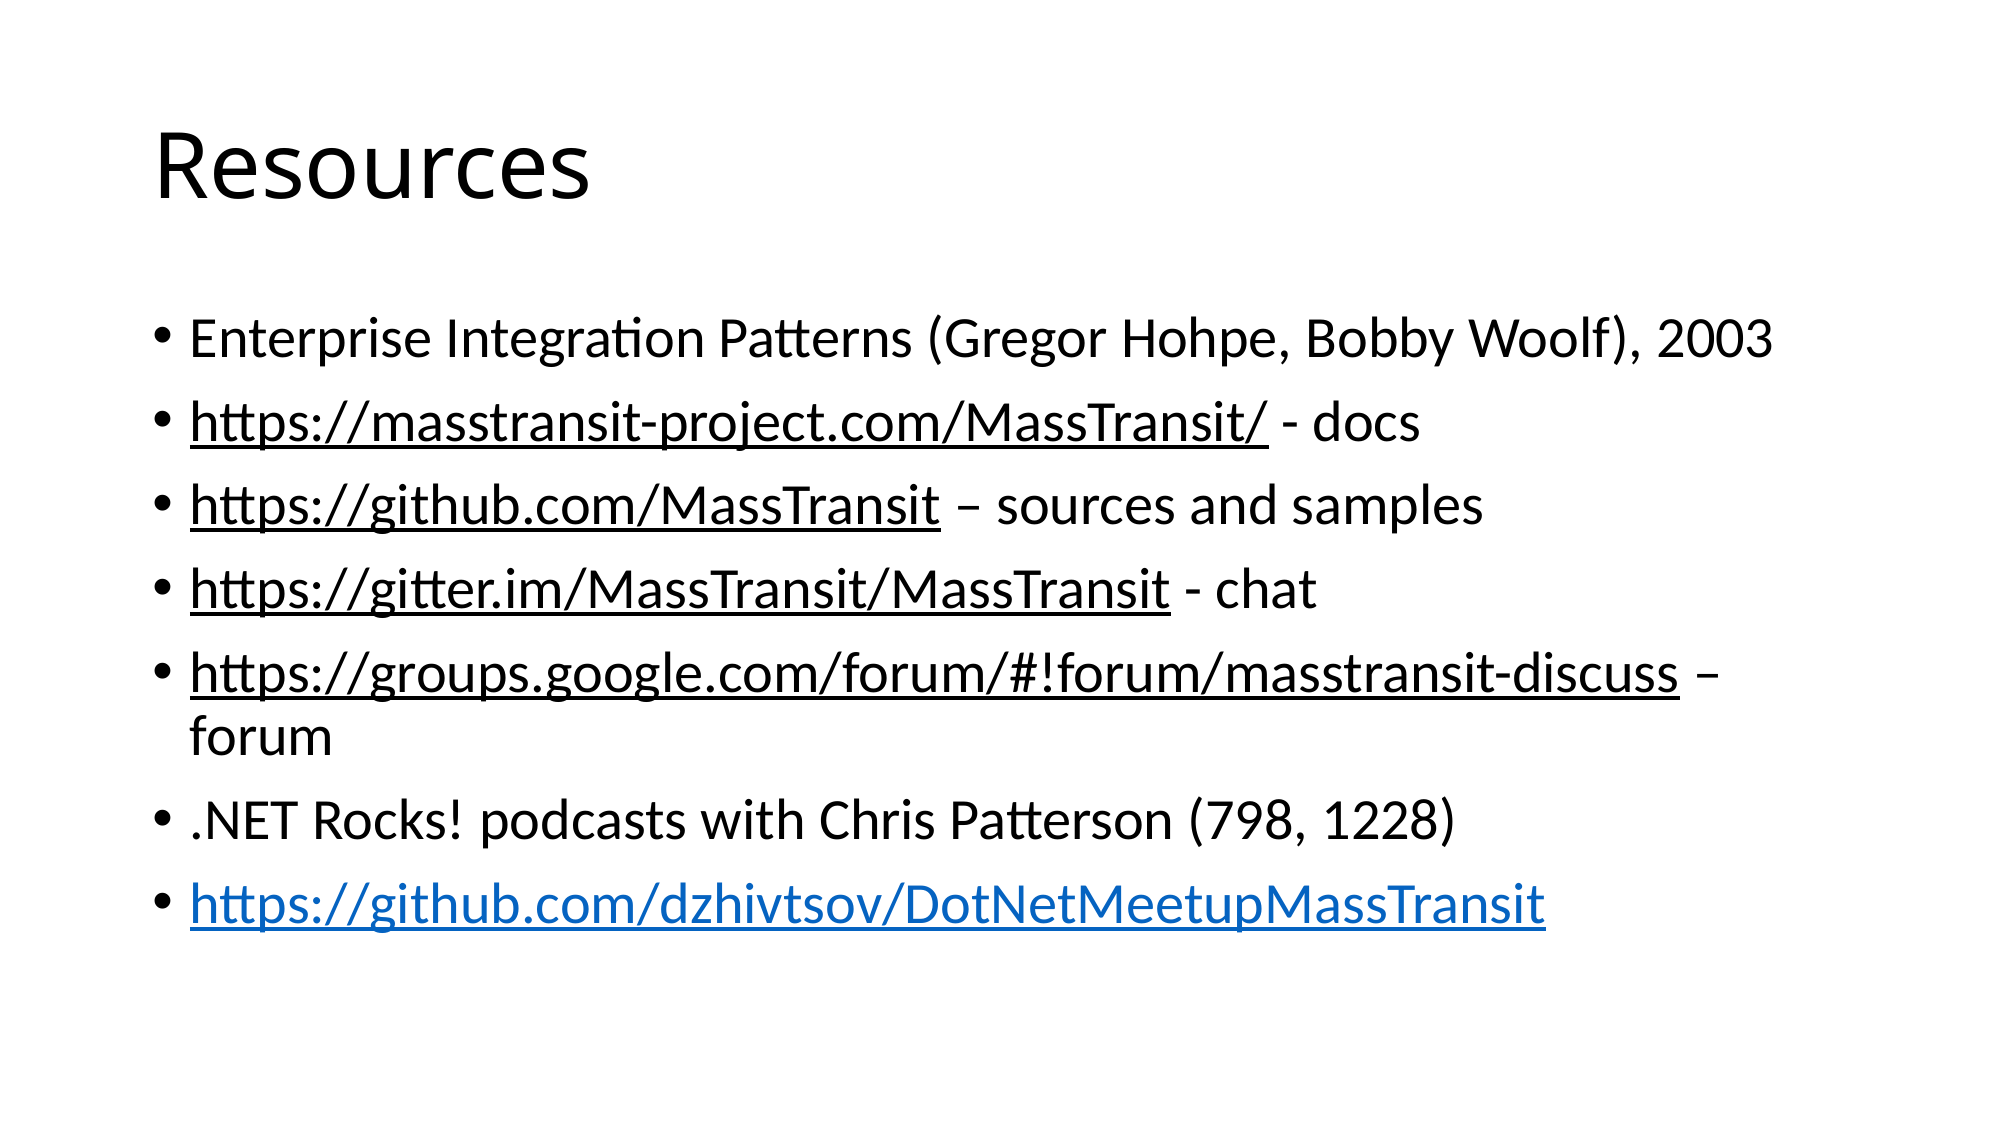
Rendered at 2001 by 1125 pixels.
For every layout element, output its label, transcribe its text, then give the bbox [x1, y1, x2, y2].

list Enterprise Integration Patterns (Gregor Hohpe, Bobby Woolf), 2003 https://masstransit-project.com/MassTransit/ - docs https://github.com/MassTransit – sources and samples https://gitter.im/MassTransit/MassTransit - chat https://groups.google.com/forum/#!forum/masstransit-discuss – forum .NET Rocks! podcasts with Chris Patterson (798, 1228) https://github.com/dzhivtsov/DotNetMeetupMassTransit [137, 299, 1863, 1014]
title Resources [137, 59, 1863, 278]
